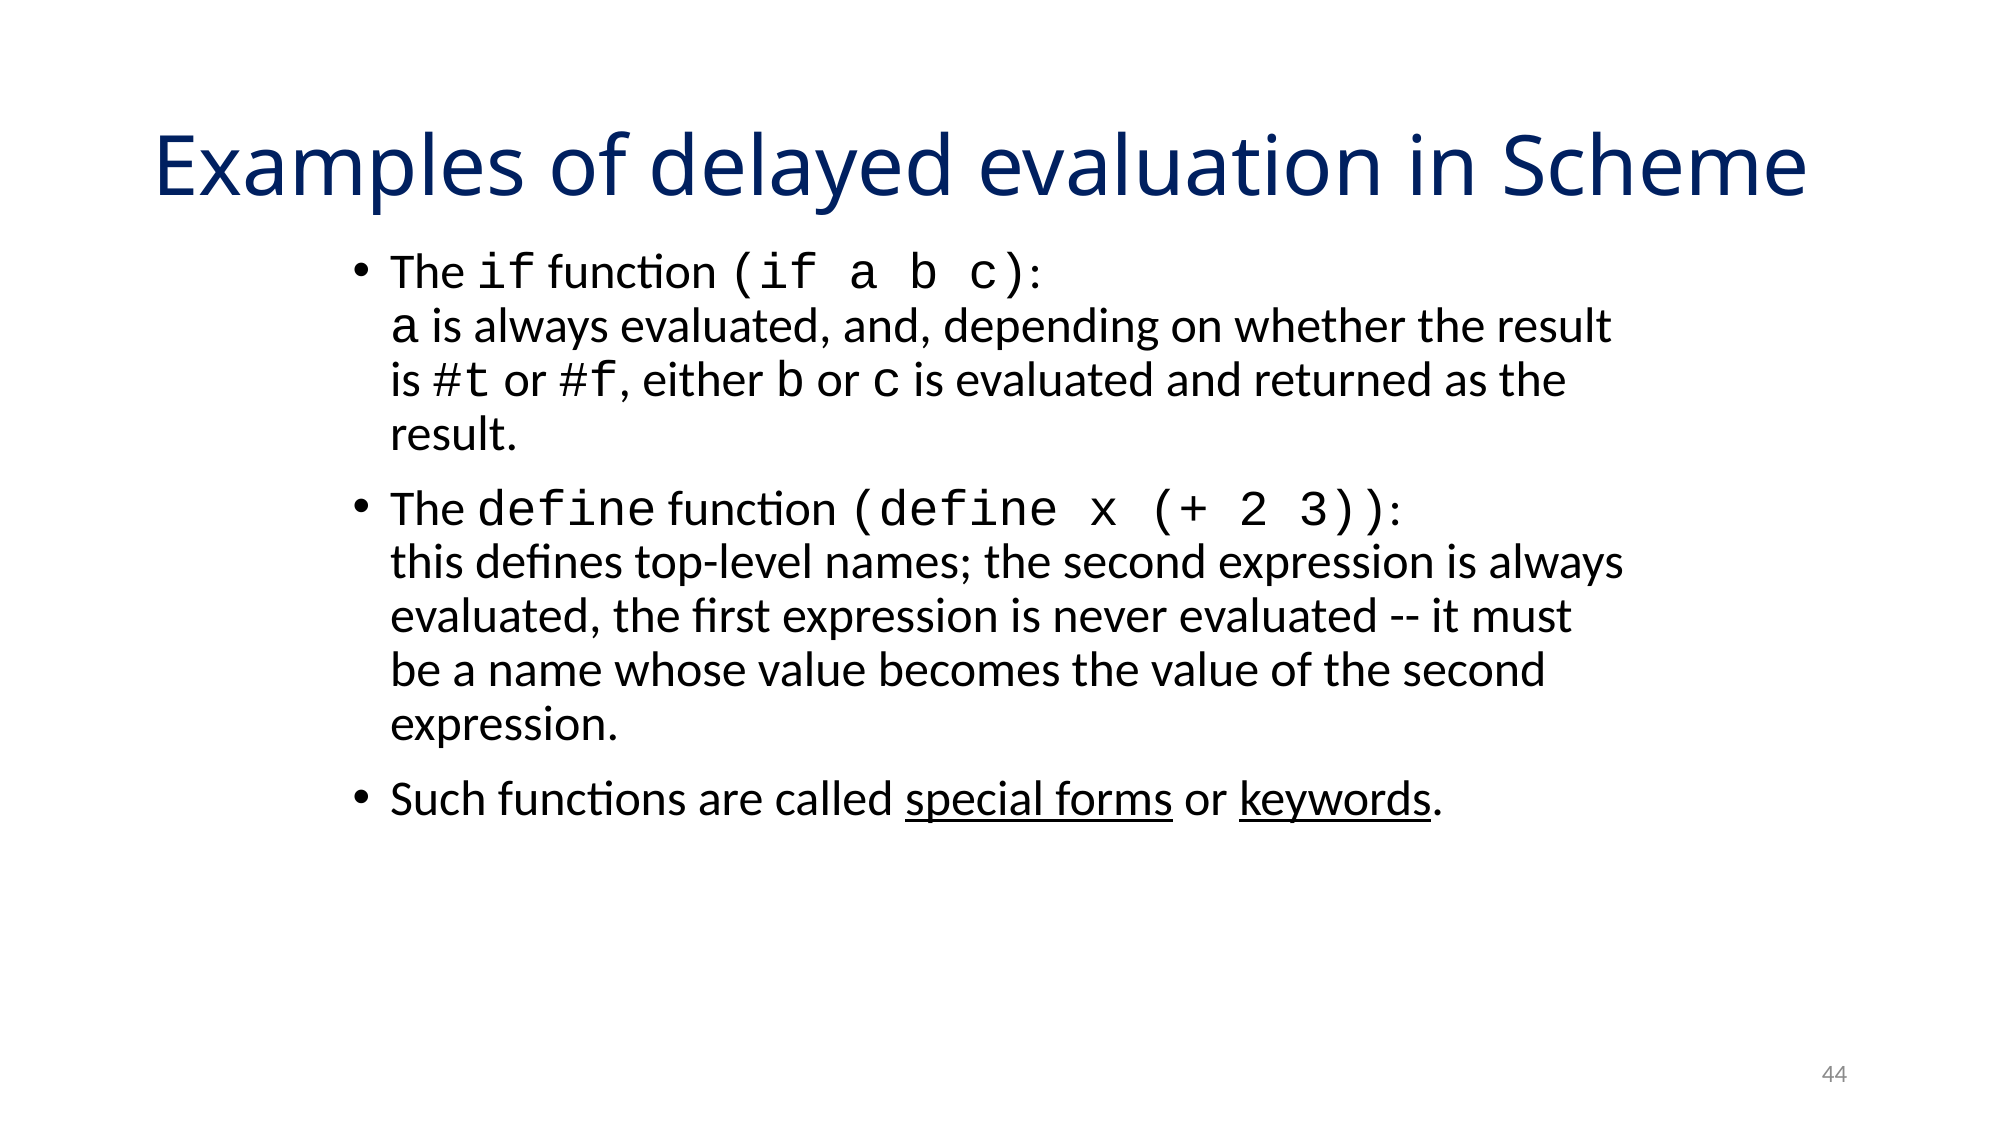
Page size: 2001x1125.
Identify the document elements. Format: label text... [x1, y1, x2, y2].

slide_number 44 [1412, 1042, 1863, 1103]
list The if function (if a b c): a is always evaluated, and, depending on whether the result is #t or #f, either b or c is evaluated and returned as the result. The define function (define x (+ 2 3)): this defines top-level names; the second expression is always evaluated, the first expression is never evaluated -- it must be a name whose value becomes the value of the second expression. Such functions are called special forms or keywords. [337, 237, 1650, 1000]
title Examples of delayed evaluation in Scheme [137, 59, 1863, 278]
